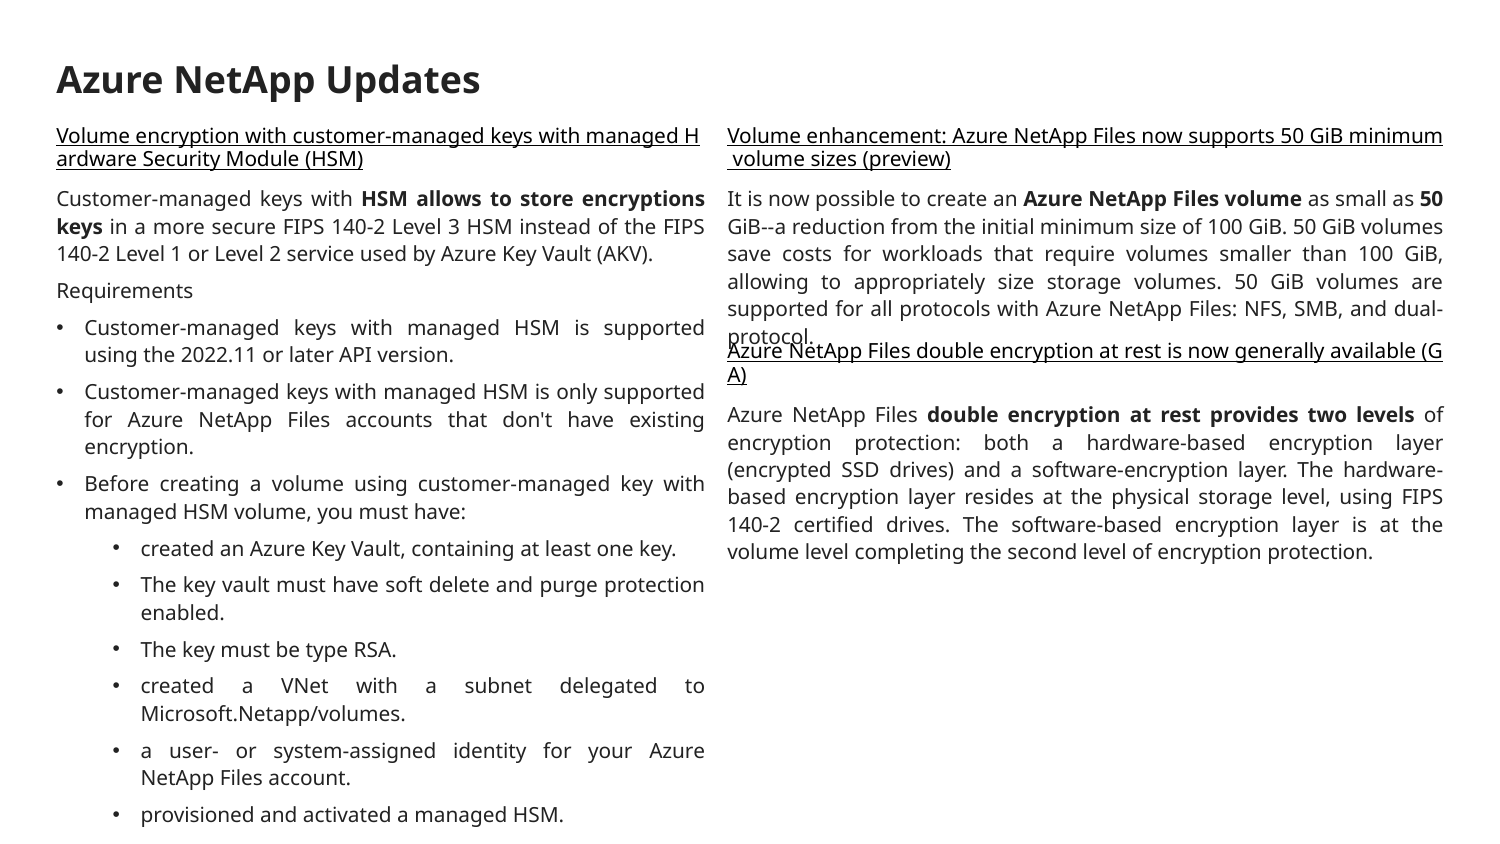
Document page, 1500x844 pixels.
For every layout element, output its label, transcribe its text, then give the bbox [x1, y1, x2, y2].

title Azure NetApp Updates [56, 56, 1444, 113]
list Volume enhancement: Azure NetApp Files now supports 50 GiB minimum volume sizes (preview) It is now possible to create an Azure NetApp Files volume as small as 50 GiB--a reduction from the initial minimum size of 100 GiB. 50 GiB volumes save costs for workloads that require volumes smaller than 100 GiB, allowing to appropriately size storage volumes. 50 GiB volumes are supported for all protocols with Azure NetApp Files: NFS, SMB, and dual-protocol. [727, 119, 1444, 327]
text_box Azure NetApp Files double encryption at rest is now generally available (GA) Azure NetApp Files double encryption at rest provides two levels of encryption protection: both a hardware-based encryption layer (encrypted SSD drives) and a software-encryption layer. The hardware-based encryption layer resides at the physical storage level, using FIPS 140-2 certified drives. The software-based encryption layer is at the volume level completing the second level of encryption protection. [727, 335, 1444, 543]
list Volume encryption with customer-managed keys with managed Hardware Security Module (HSM) Customer-managed keys with HSM allows to store encryptions keys in a more secure FIPS 140-2 Level 3 HSM instead of the FIPS 140-2 Level 1 or Level 2 service used by Azure Key Vault (AKV). Requirements Customer-managed keys with managed HSM is supported using the 2022.11 or later API version. Customer-managed keys with managed HSM is only supported for Azure NetApp Files accounts that don't have existing encryption. Before creating a volume using customer-managed key with managed HSM volume, you must have: created an Azure Key Vault, containing at least one key. The key vault must have soft delete and purge protection enabled. The key must be type RSA. created a VNet with a subnet delegated to Microsoft.Netapp/volumes. a user- or system-assigned identity for your Azure NetApp Files account. provisioned and activated a managed HSM. [56, 119, 706, 802]
